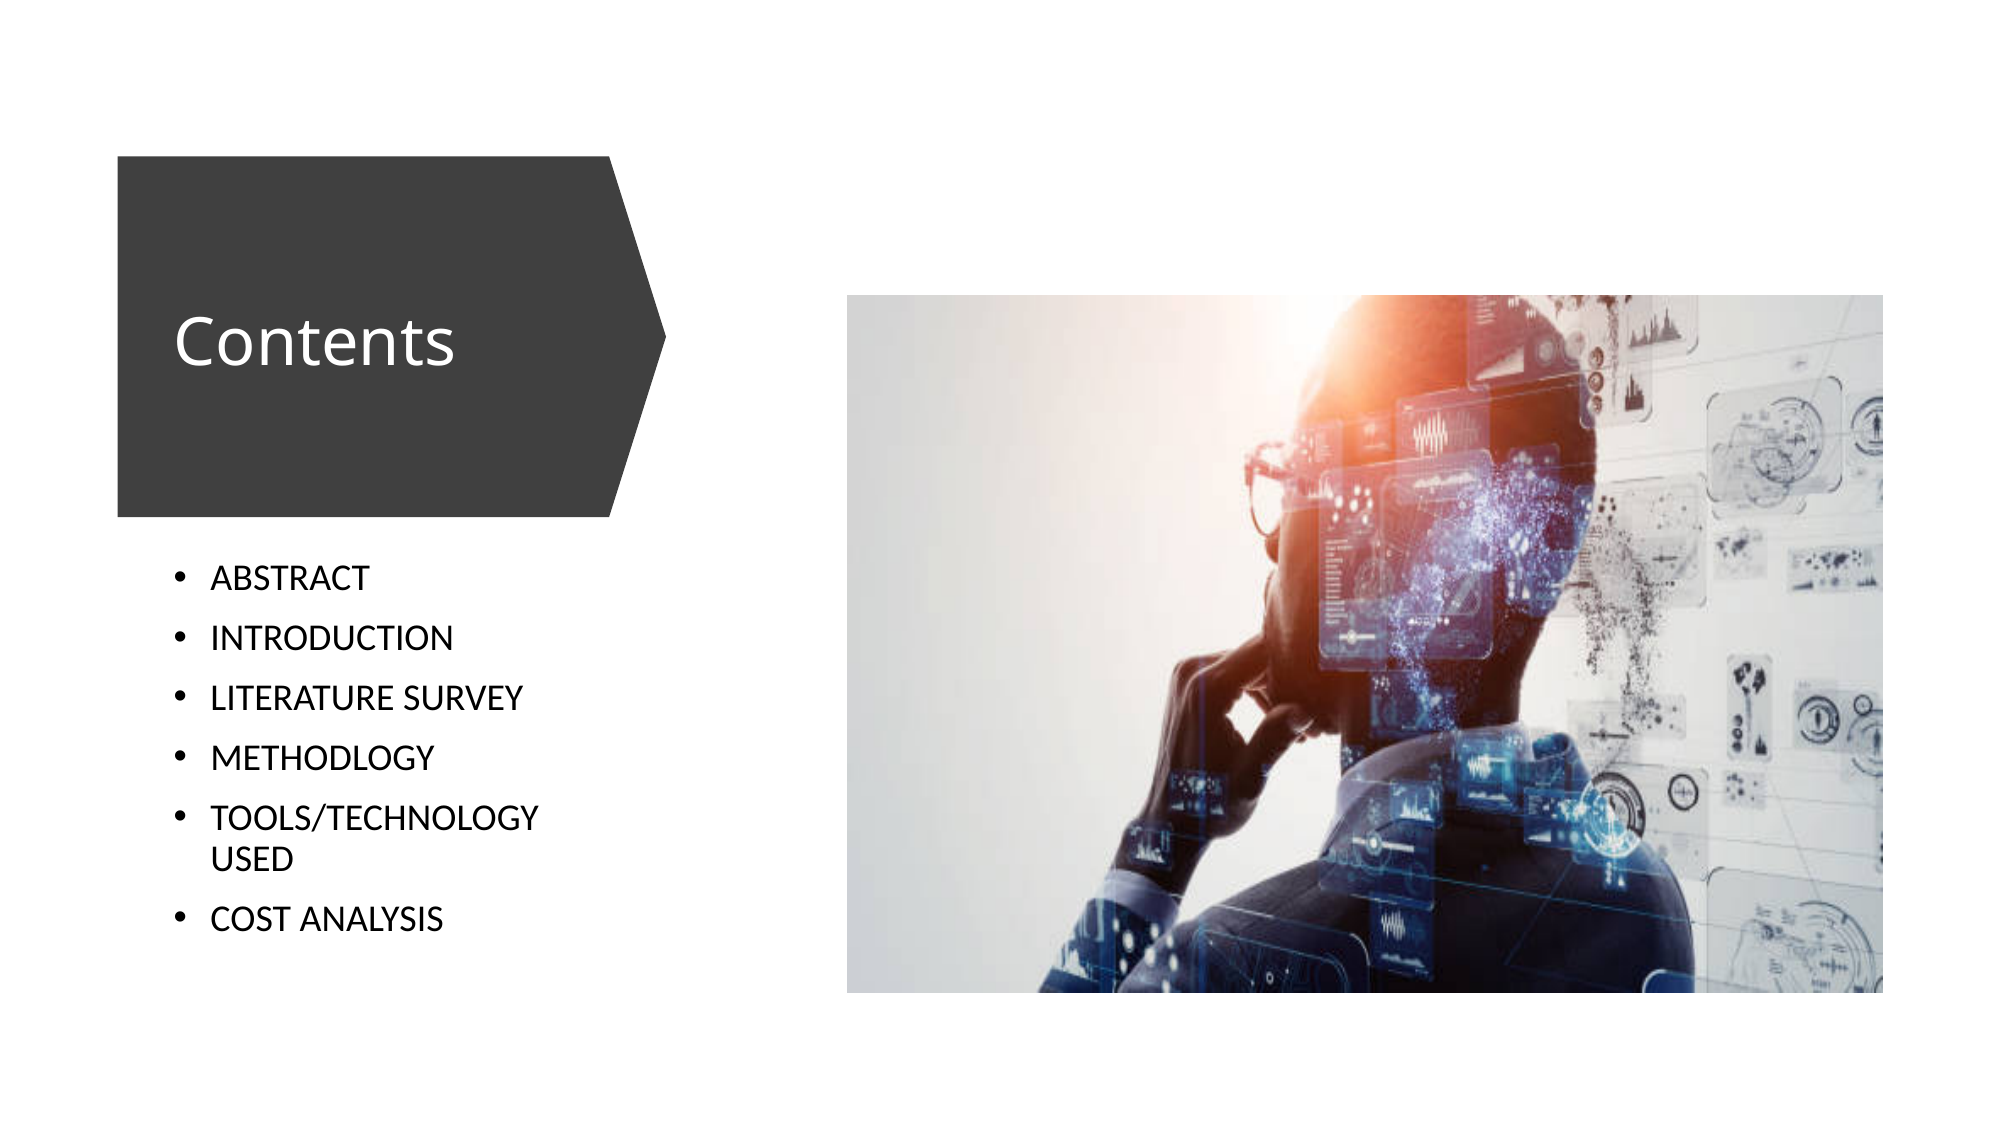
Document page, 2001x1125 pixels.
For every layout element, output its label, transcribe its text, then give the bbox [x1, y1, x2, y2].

title Contents [158, 197, 597, 490]
text_box [116, 155, 668, 519]
picture [846, 295, 1883, 993]
list ABSTRACT INTRODUCTION LITERATURE SURVEY METHODLOGY TOOLS/TECHNOLOGY USED COST ANALYSIS [158, 550, 597, 949]
